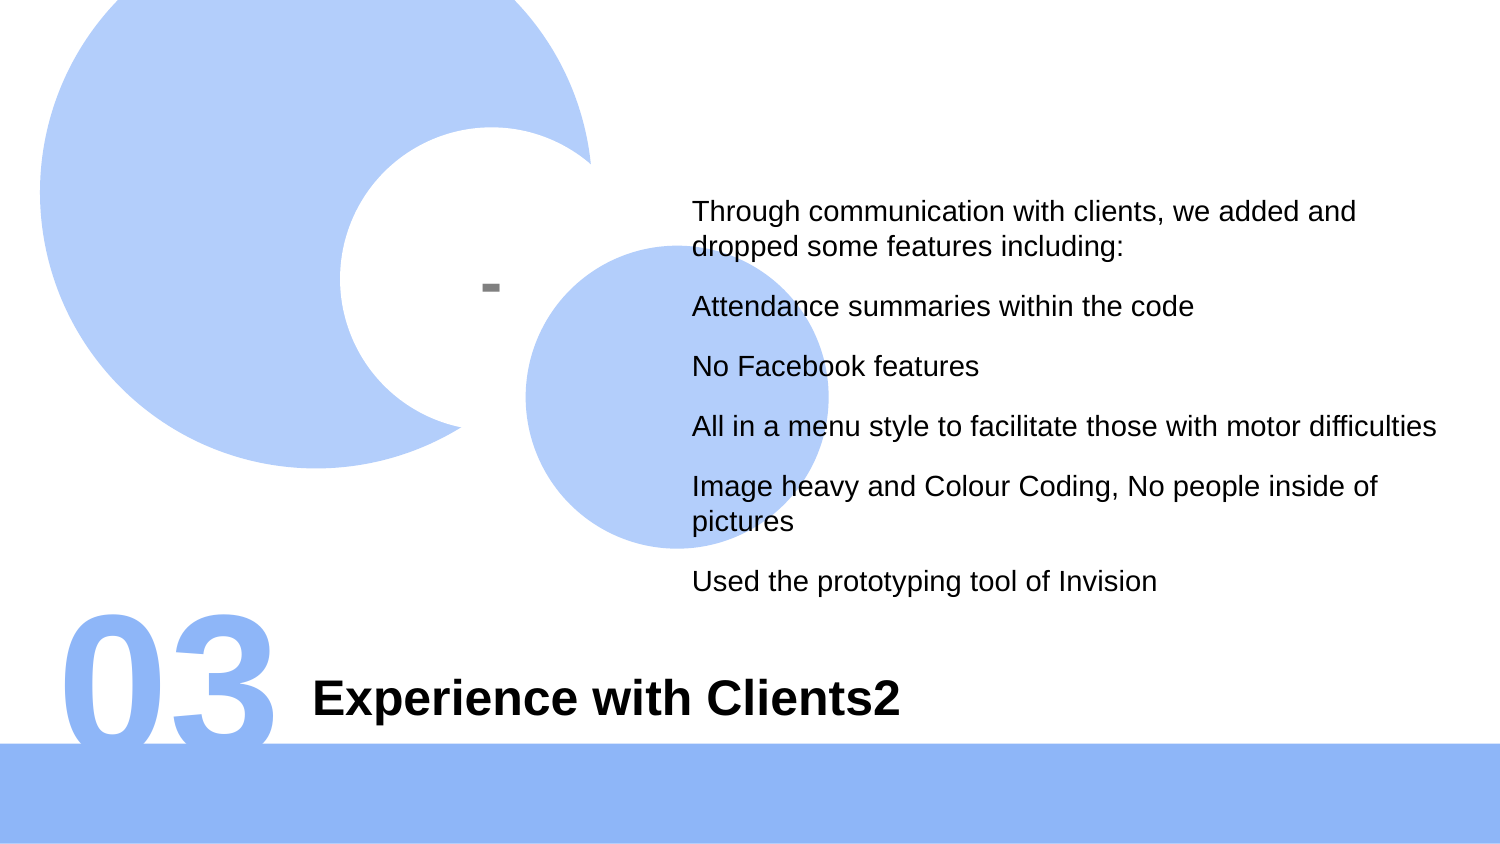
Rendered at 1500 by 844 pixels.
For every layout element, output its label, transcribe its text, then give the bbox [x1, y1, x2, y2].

text_box - [465, 230, 518, 326]
text_box [523, 243, 677, 551]
text_box Through communication with clients, we added and dropped some features including: Attendance summaries within the code No Facebook features All in a menu style to facilitate those with motor difficulties Image heavy and Colour Coding, No people inside of pictures Used the prototyping tool of Invision [677, 185, 1463, 605]
text_box [37, 0, 593, 471]
text_box [0, 741, 1500, 844]
text_box [337, 125, 642, 433]
text_box Experience with Clients2 [296, 650, 1500, 741]
text_box 03 [42, 539, 305, 741]
